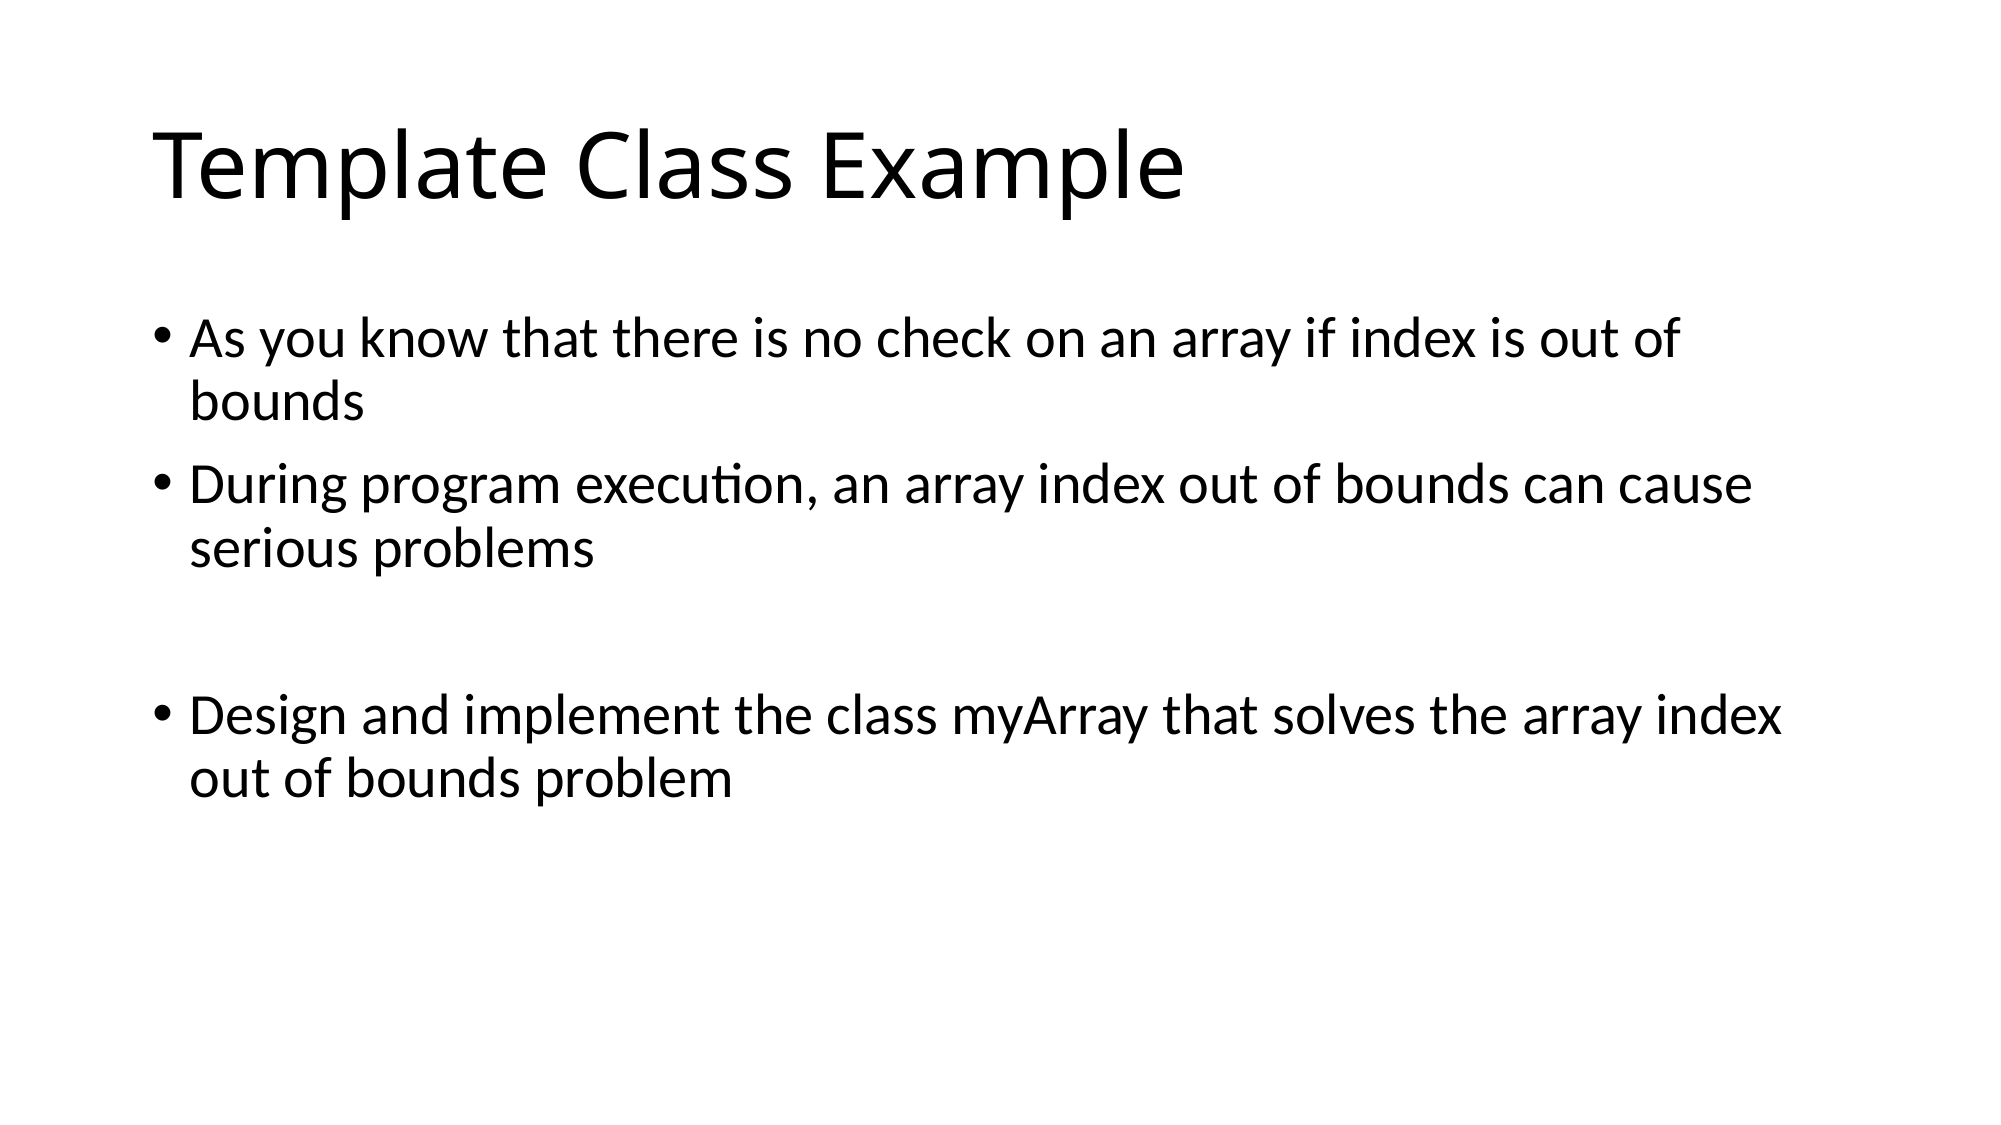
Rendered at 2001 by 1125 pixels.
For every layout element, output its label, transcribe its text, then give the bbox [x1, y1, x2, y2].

title Template Class Example [137, 59, 1863, 278]
list As you know that there is no check on an array if index is out of bounds During program execution, an array index out of bounds can cause serious problems Design and implement the class myArray that solves the array index out of bounds problem [137, 299, 1863, 1014]
